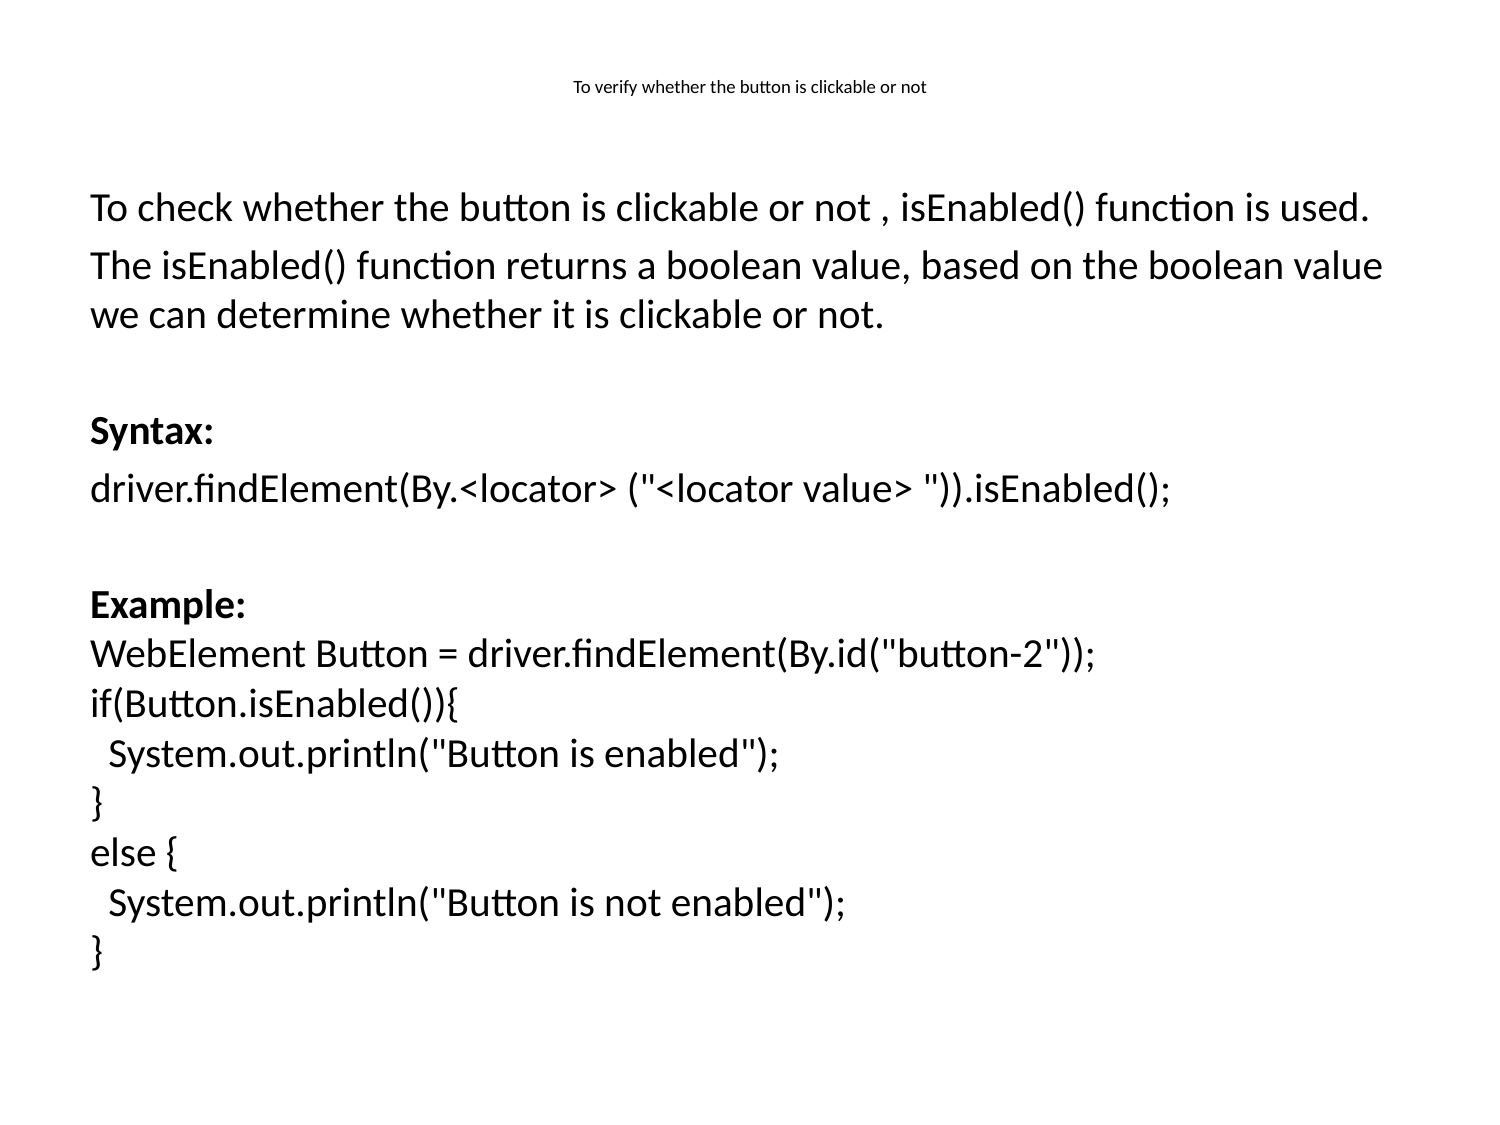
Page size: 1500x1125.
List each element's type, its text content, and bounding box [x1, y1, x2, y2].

title To verify whether the button is clickable or not [75, 45, 1425, 138]
list To check whether the button is clickable or not , isEnabled() function is used. The isEnabled() function returns a boolean value, based on the boolean value we can determine whether it is clickable or not. Syntax: driver.findElement(By.<locator> ("<locator value> ")).isEnabled(); Example: WebElement Button = driver.findElement(By.id("button-2")); if(Button.isEnabled()){ System.out.println("Button is enabled"); } else { System.out.println("Button is not enabled"); } [75, 172, 1425, 1005]
